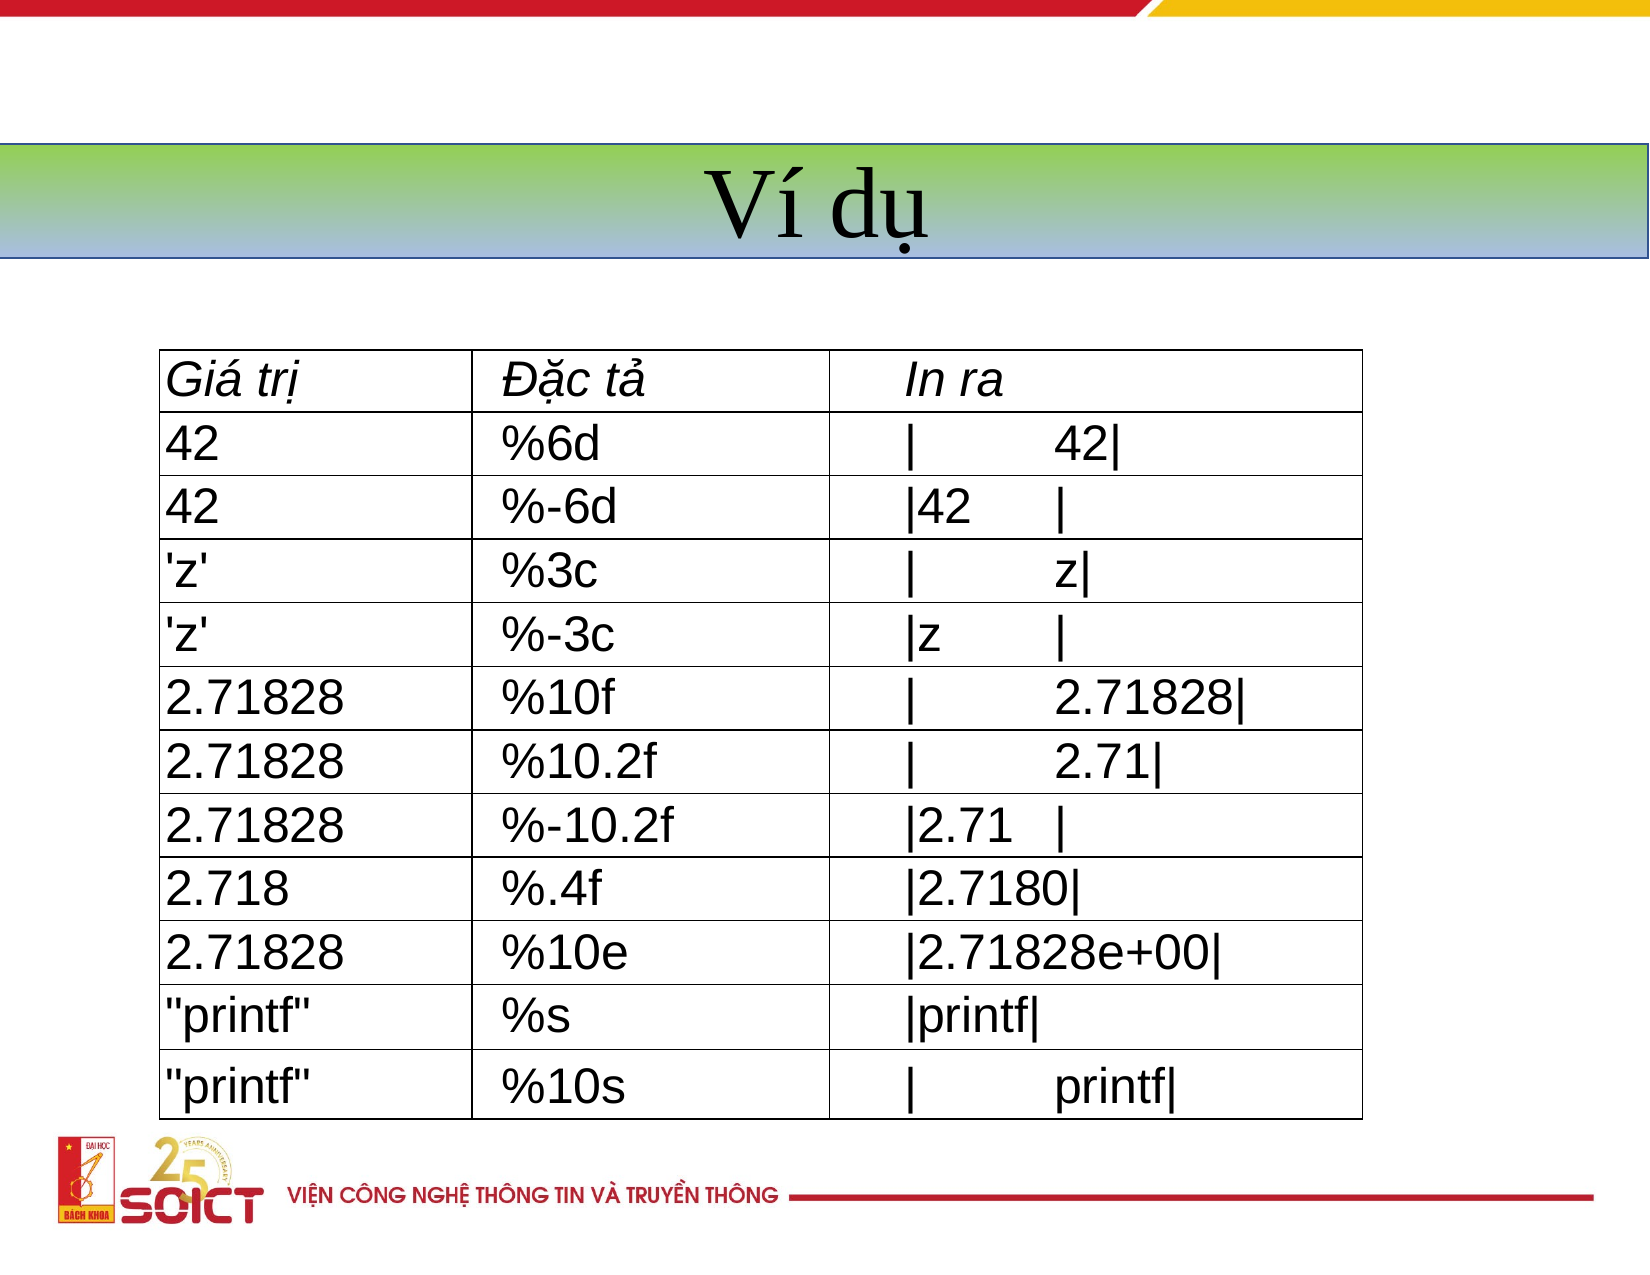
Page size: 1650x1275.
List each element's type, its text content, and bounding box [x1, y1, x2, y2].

table_header In ra [830, 351, 1362, 411]
table_cell |2.71 | [830, 794, 1362, 856]
table_cell 42 [160, 413, 471, 475]
table_cell 2.718 [160, 858, 471, 920]
table_cell %s [473, 985, 829, 1049]
table_cell 42 [160, 476, 471, 538]
table_cell %.4f [473, 858, 829, 920]
table_header Giá trị [160, 351, 471, 411]
table_cell %6d [473, 413, 829, 475]
table_cell "printf" [160, 985, 471, 1049]
table_cell |printf| [830, 985, 1362, 1049]
table_cell 2.71828 [160, 921, 471, 984]
table_cell %-3c [473, 603, 829, 666]
table_cell %10.2f [473, 731, 829, 793]
table_cell | 2.71| [830, 731, 1362, 793]
picture [0, 0, 1650, 1275]
text_box [949, 143, 1648, 258]
table_cell | 42| [830, 413, 1362, 475]
table_cell 2.71828 [160, 731, 471, 793]
table_cell 2.71828 [160, 667, 471, 729]
table_cell | z| [830, 540, 1362, 602]
table_cell %10e [473, 921, 829, 984]
table_cell |2.71828e+00| [830, 921, 1362, 984]
table_cell 'z' [160, 603, 471, 666]
table_cell %-6d [473, 476, 829, 538]
title Ví dụ [701, 88, 949, 304]
text_box [0, 143, 701, 258]
table_cell %10f [473, 667, 829, 729]
table_cell 'z' [160, 540, 471, 602]
table_cell %-10.2f [473, 794, 829, 856]
table_cell "printf" [160, 1050, 471, 1118]
table_header Đặc tả [473, 351, 829, 411]
table_cell %3c [473, 540, 829, 602]
table_cell |2.7180| [830, 858, 1362, 920]
table_cell | printf| [830, 1050, 1362, 1118]
table_cell |z | [830, 603, 1362, 666]
table_cell | 2.71828| [830, 667, 1362, 729]
table_cell %10s [473, 1050, 829, 1118]
table_cell 2.71828 [160, 794, 471, 856]
table_cell |42 | [830, 476, 1362, 538]
